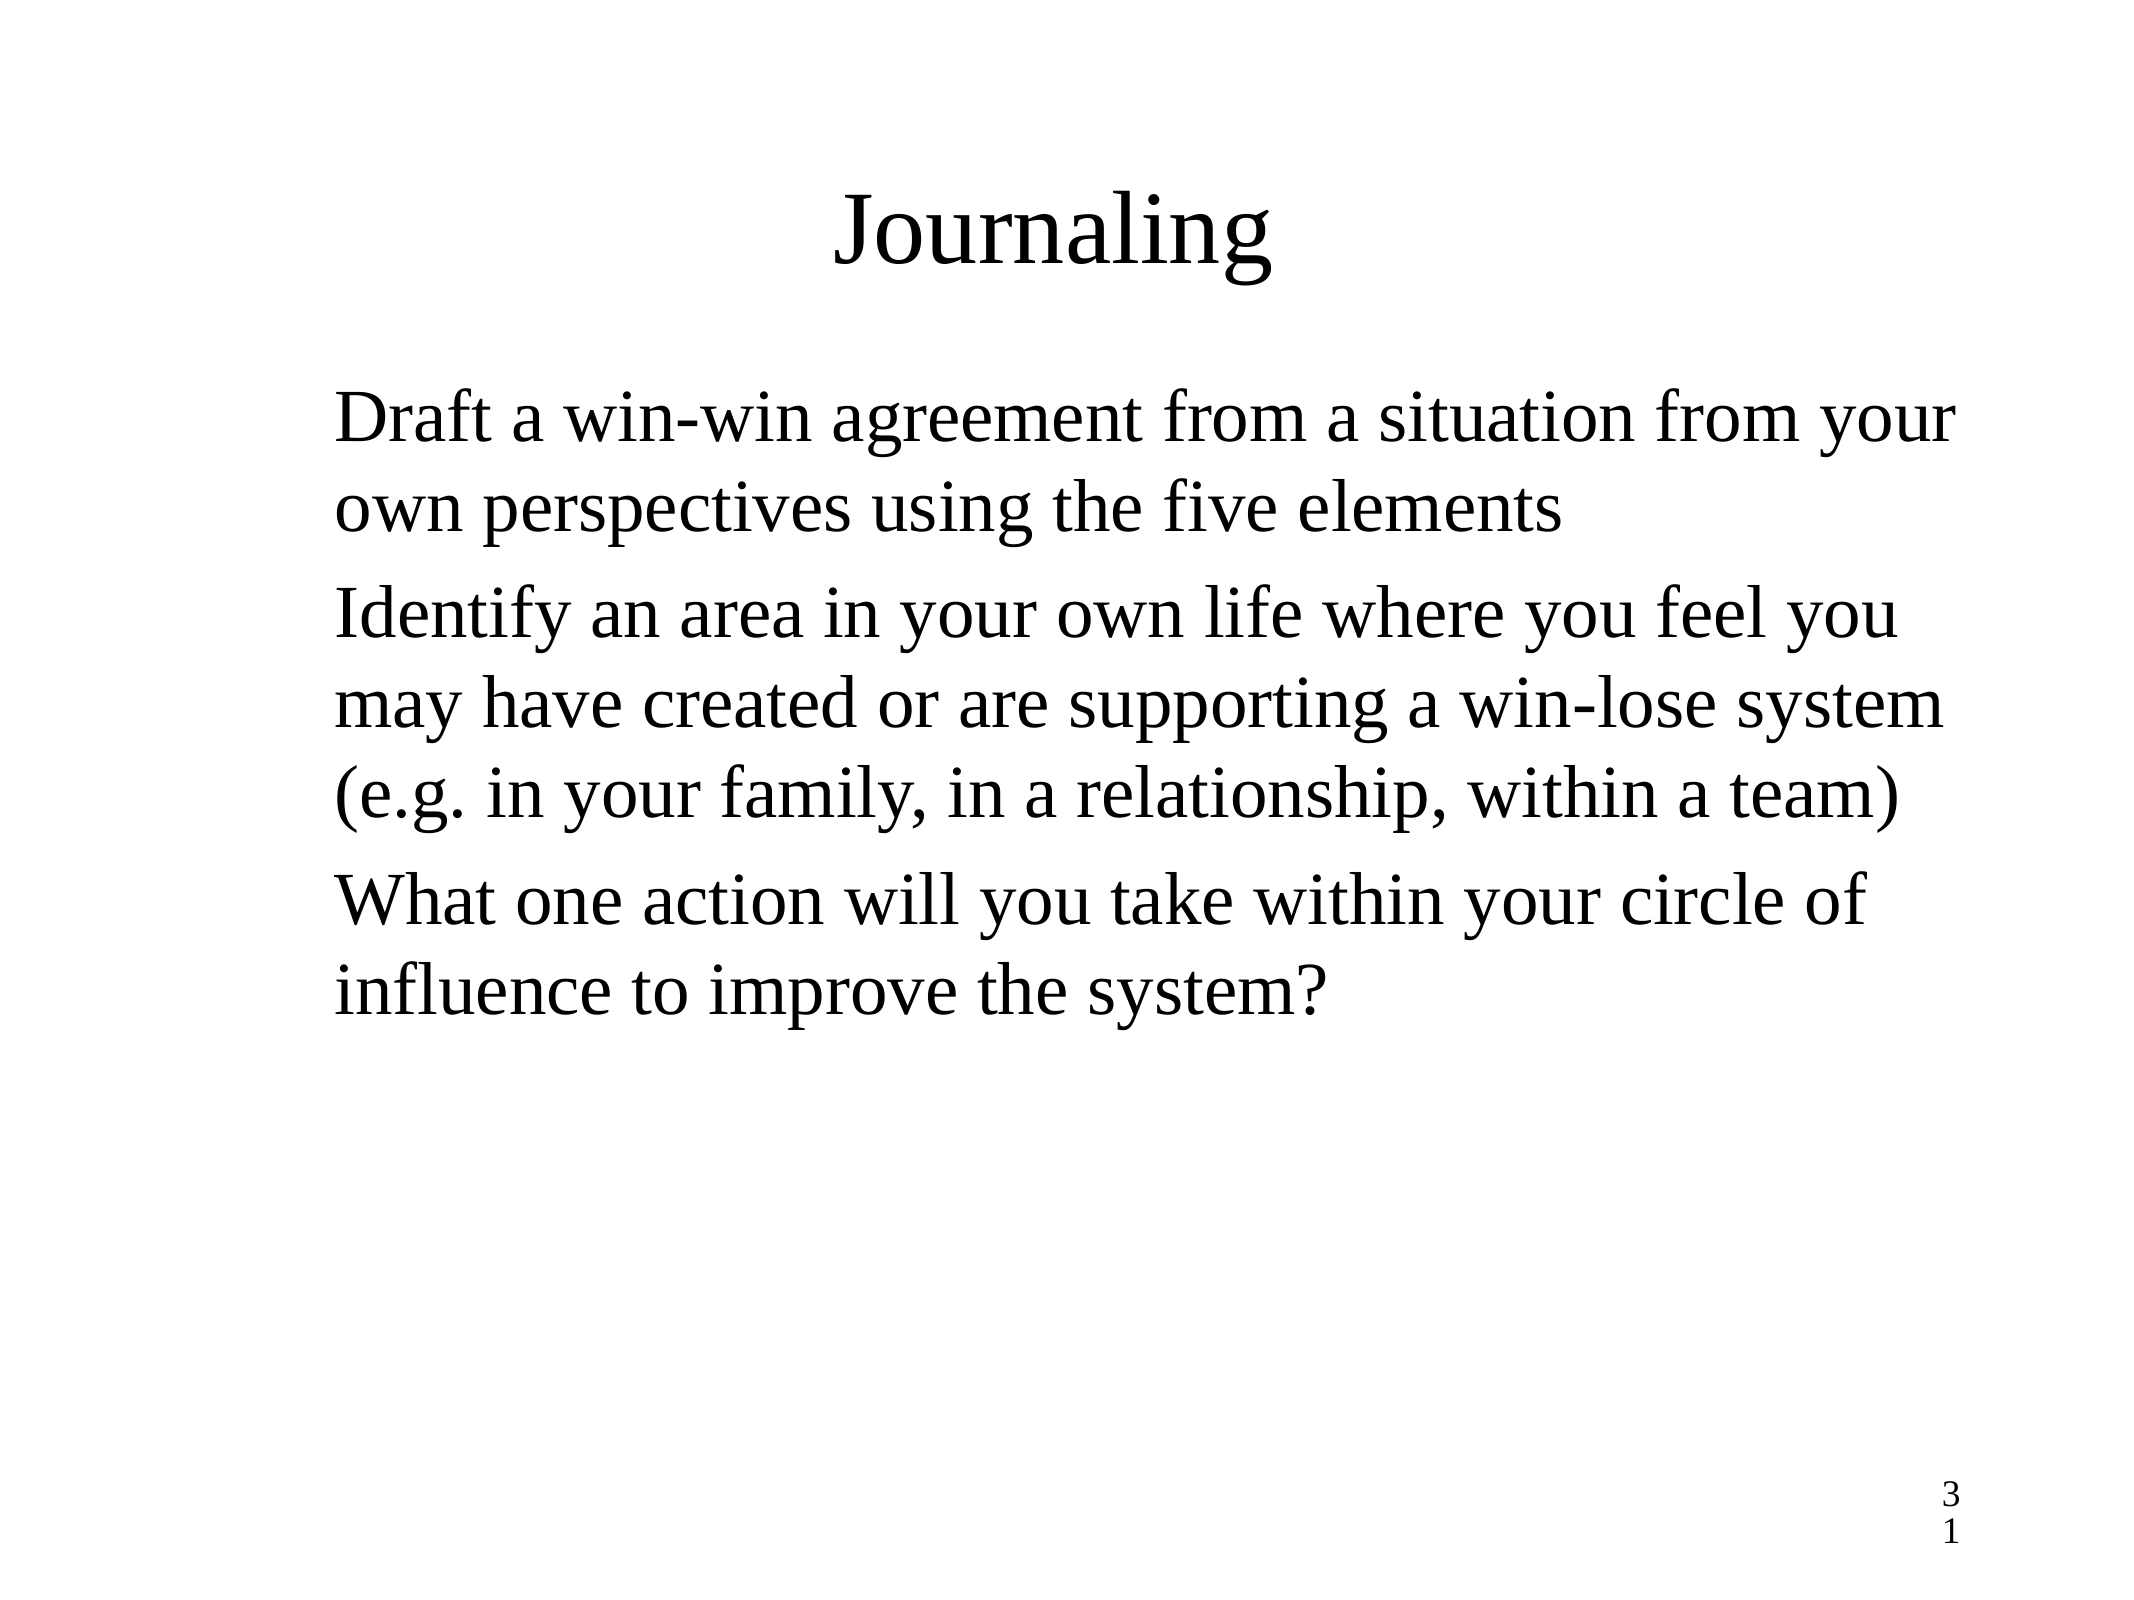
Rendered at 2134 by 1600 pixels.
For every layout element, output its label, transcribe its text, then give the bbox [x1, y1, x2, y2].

list Draft a win-win agreement from a situation from your own perspectives using the five elements Identify an area in your own life where you feel you may have created or are supporting a win-lose system (e.g. in your family, in a relationship, within a team) What one action will you take within your circle of influence to improve the system? [212, 355, 2028, 1103]
title Journaling [159, 123, 1974, 321]
slide_number 31 [1930, 1457, 1974, 1522]
